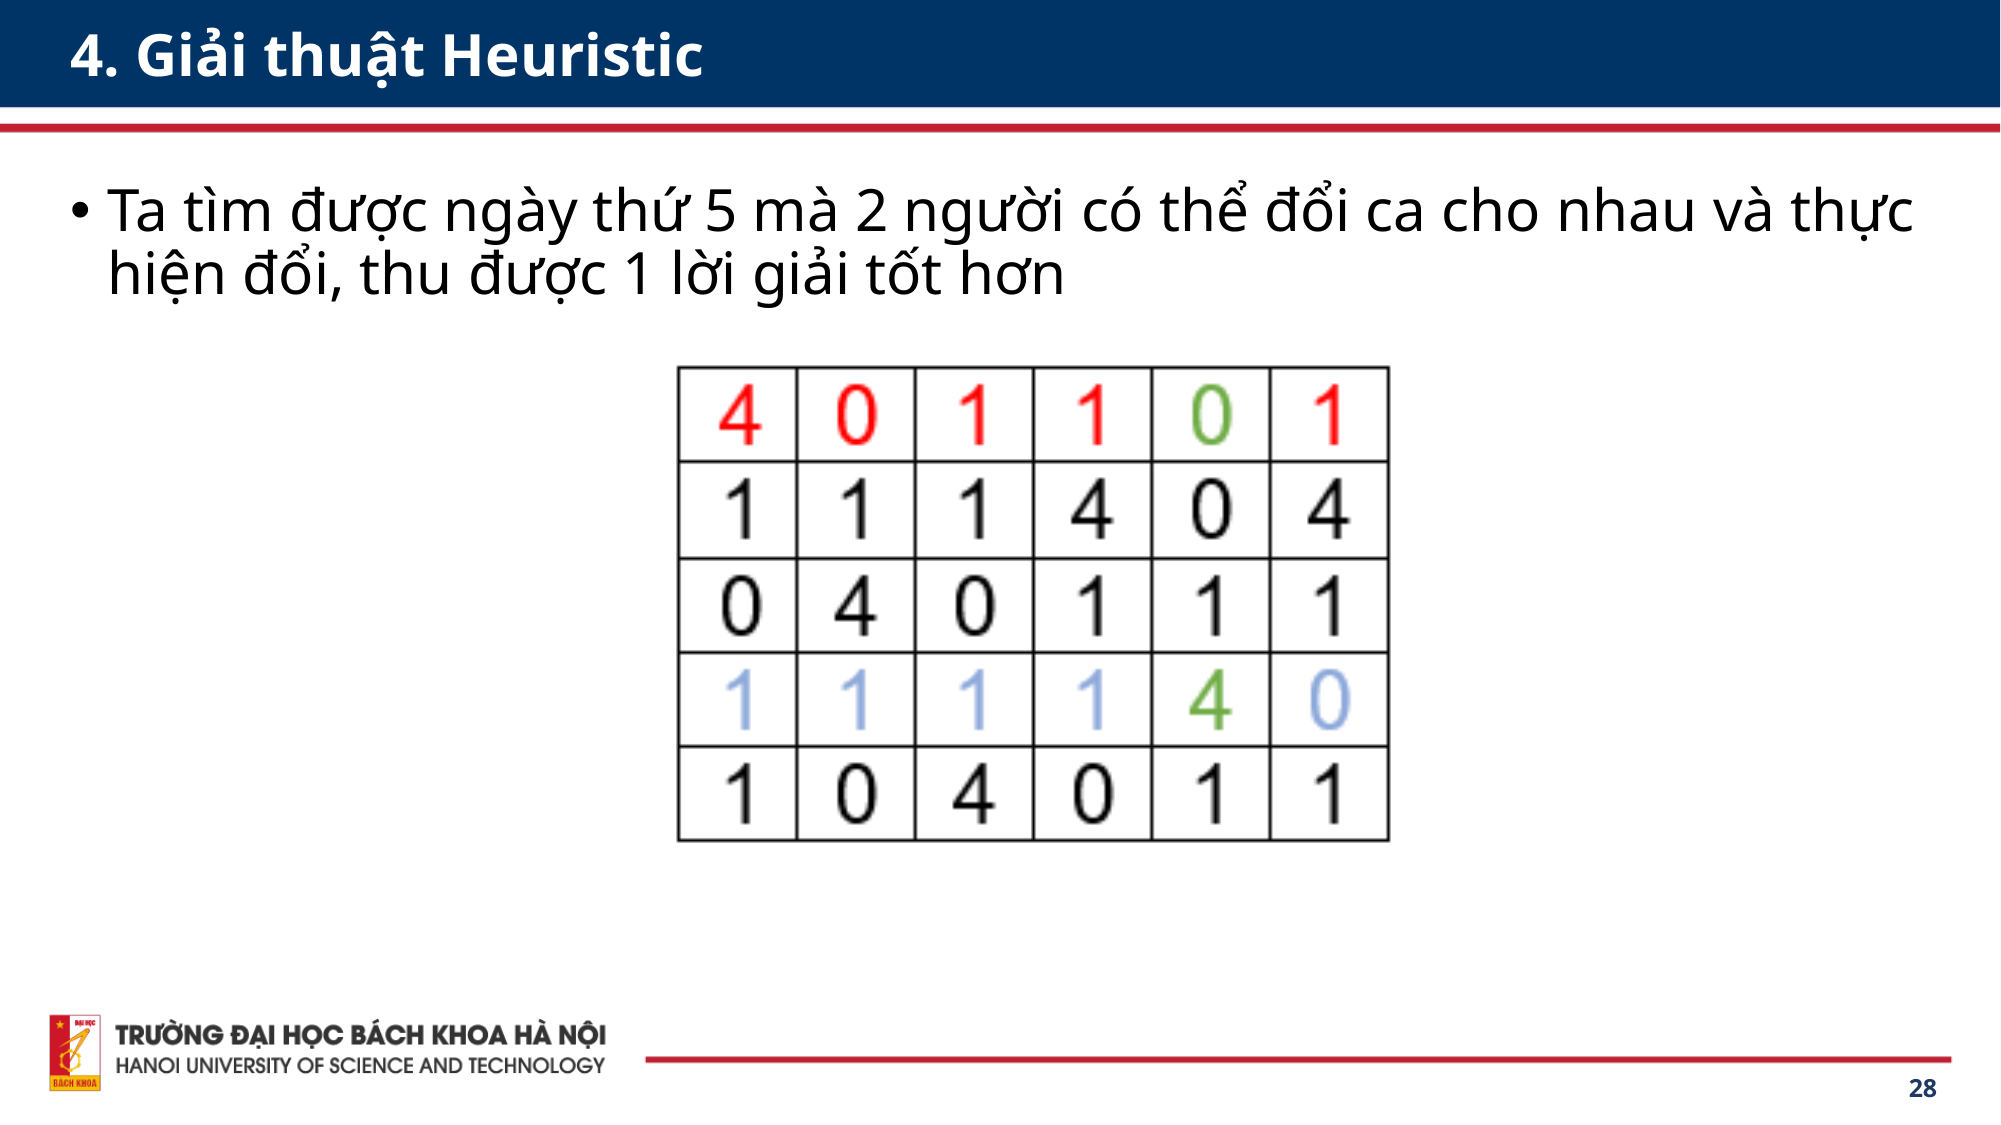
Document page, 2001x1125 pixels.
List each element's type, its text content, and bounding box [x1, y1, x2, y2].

list Ta tìm được ngày thứ 5 mà 2 người có thể đổi ca cho nhau và thực hiện đổi, thu được 1 lời giải tốt hơn [55, 173, 1945, 979]
title 4. Giải thuật Heuristic [55, 18, 1945, 90]
picture [0, 0, 2001, 1125]
slide_number 28 [1502, 1065, 1953, 1125]
